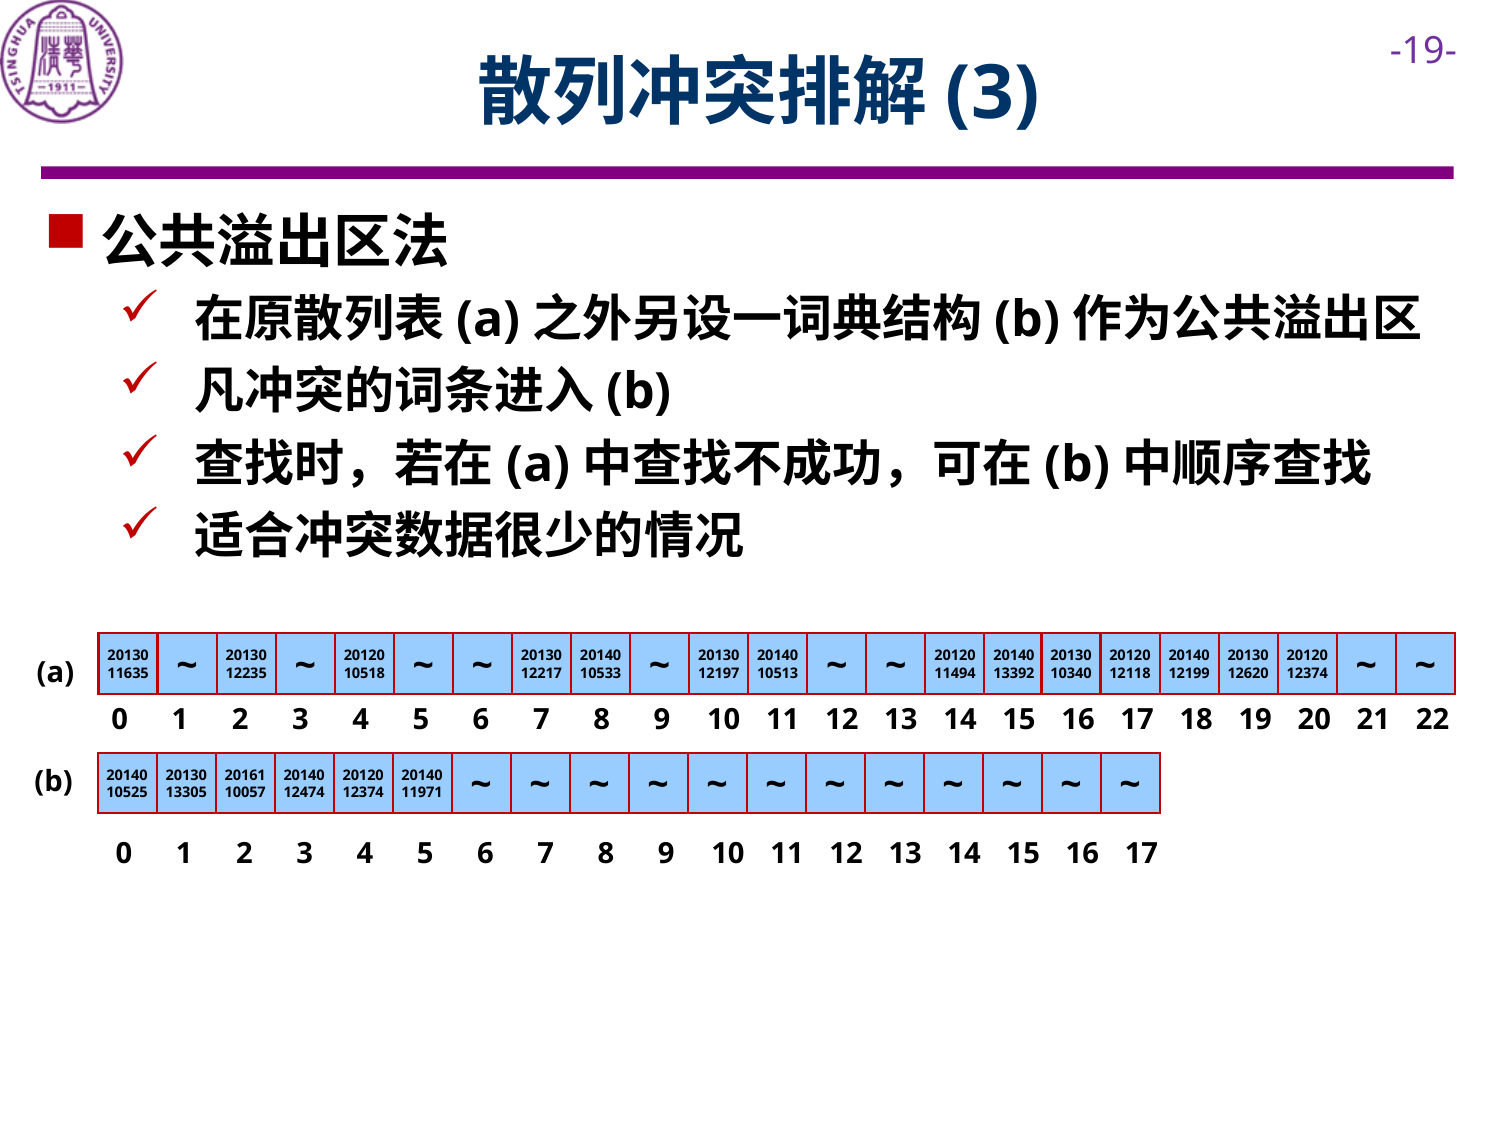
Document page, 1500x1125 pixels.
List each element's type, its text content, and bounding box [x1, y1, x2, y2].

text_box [16, 633, 1467, 878]
title 散列冲突排解(3) [135, 13, 1383, 165]
text_box 公共溢出区法 在原散列表(a)之外另设一词典结构(b)作为公共溢出区 凡冲突的词条进入(b) 查找时，若在(a)中查找不成功，可在(b)中顺序查找 适合冲突数据很少的情况 [29, 196, 1465, 572]
picture [0, 0, 124, 124]
